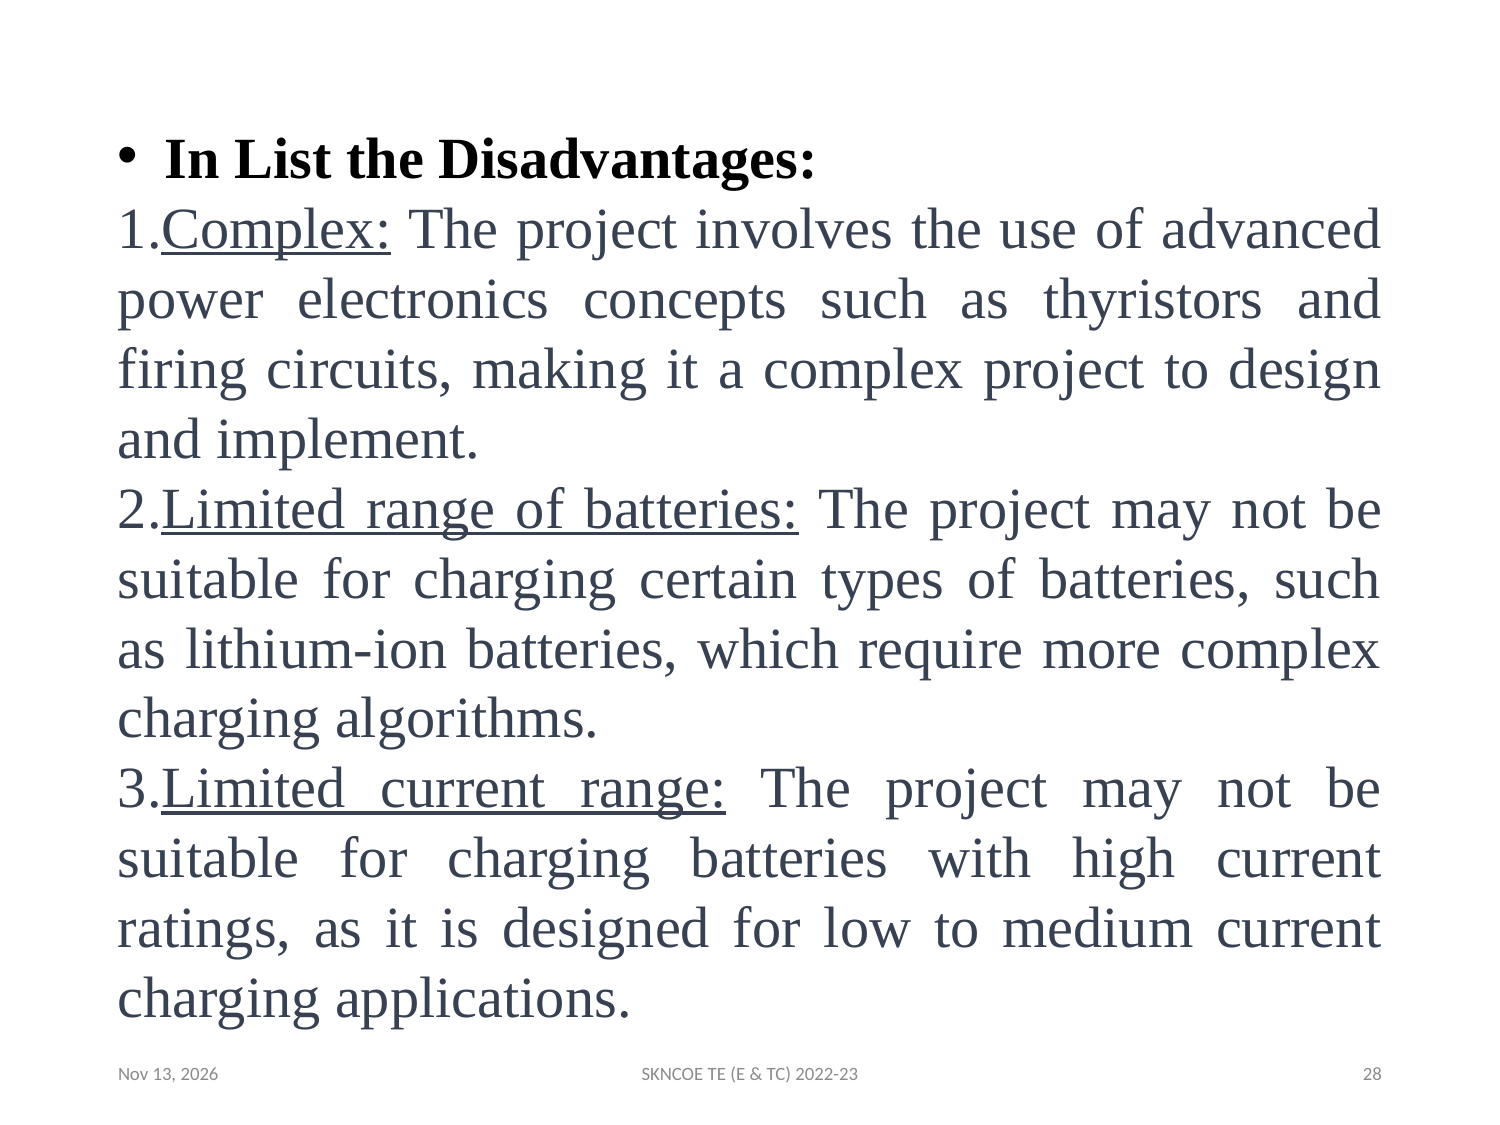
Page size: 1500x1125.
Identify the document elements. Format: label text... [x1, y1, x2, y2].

text_box In List the Disadvantages: Complex: The project involves the use of advanced power electronics concepts such as thyristors and firing circuits, making it a complex project to design and implement. Limited range of batteries: The project may not be suitable for charging certain types of batteries, such as lithium-ion batteries, which require more complex charging algorithms. Limited current range: The project may not be suitable for charging batteries with high current ratings, as it is designed for low to medium current charging applications. [103, 112, 1397, 1107]
